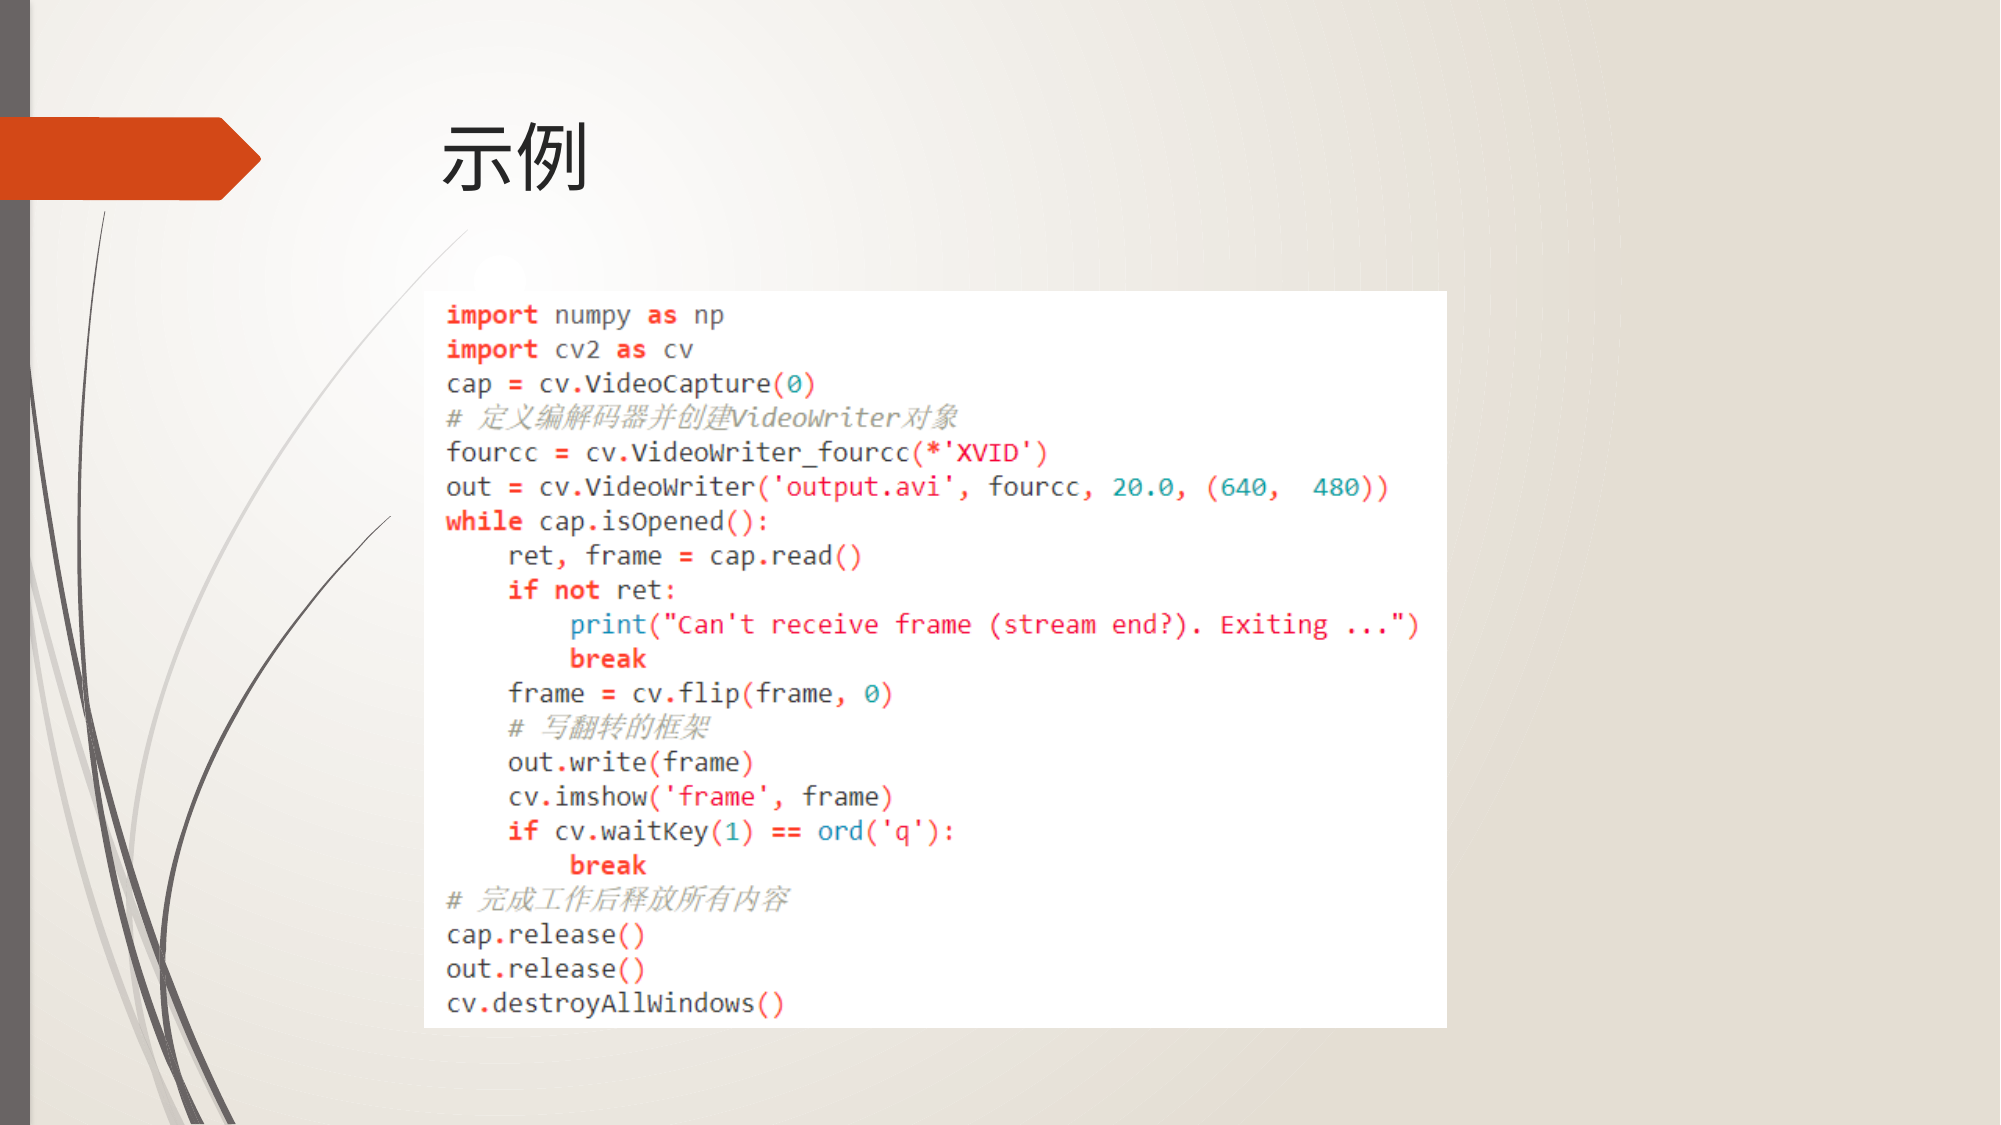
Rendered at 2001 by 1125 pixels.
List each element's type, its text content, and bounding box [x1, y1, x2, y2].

title 示例 [425, 102, 1888, 313]
picture [424, 291, 1447, 1028]
